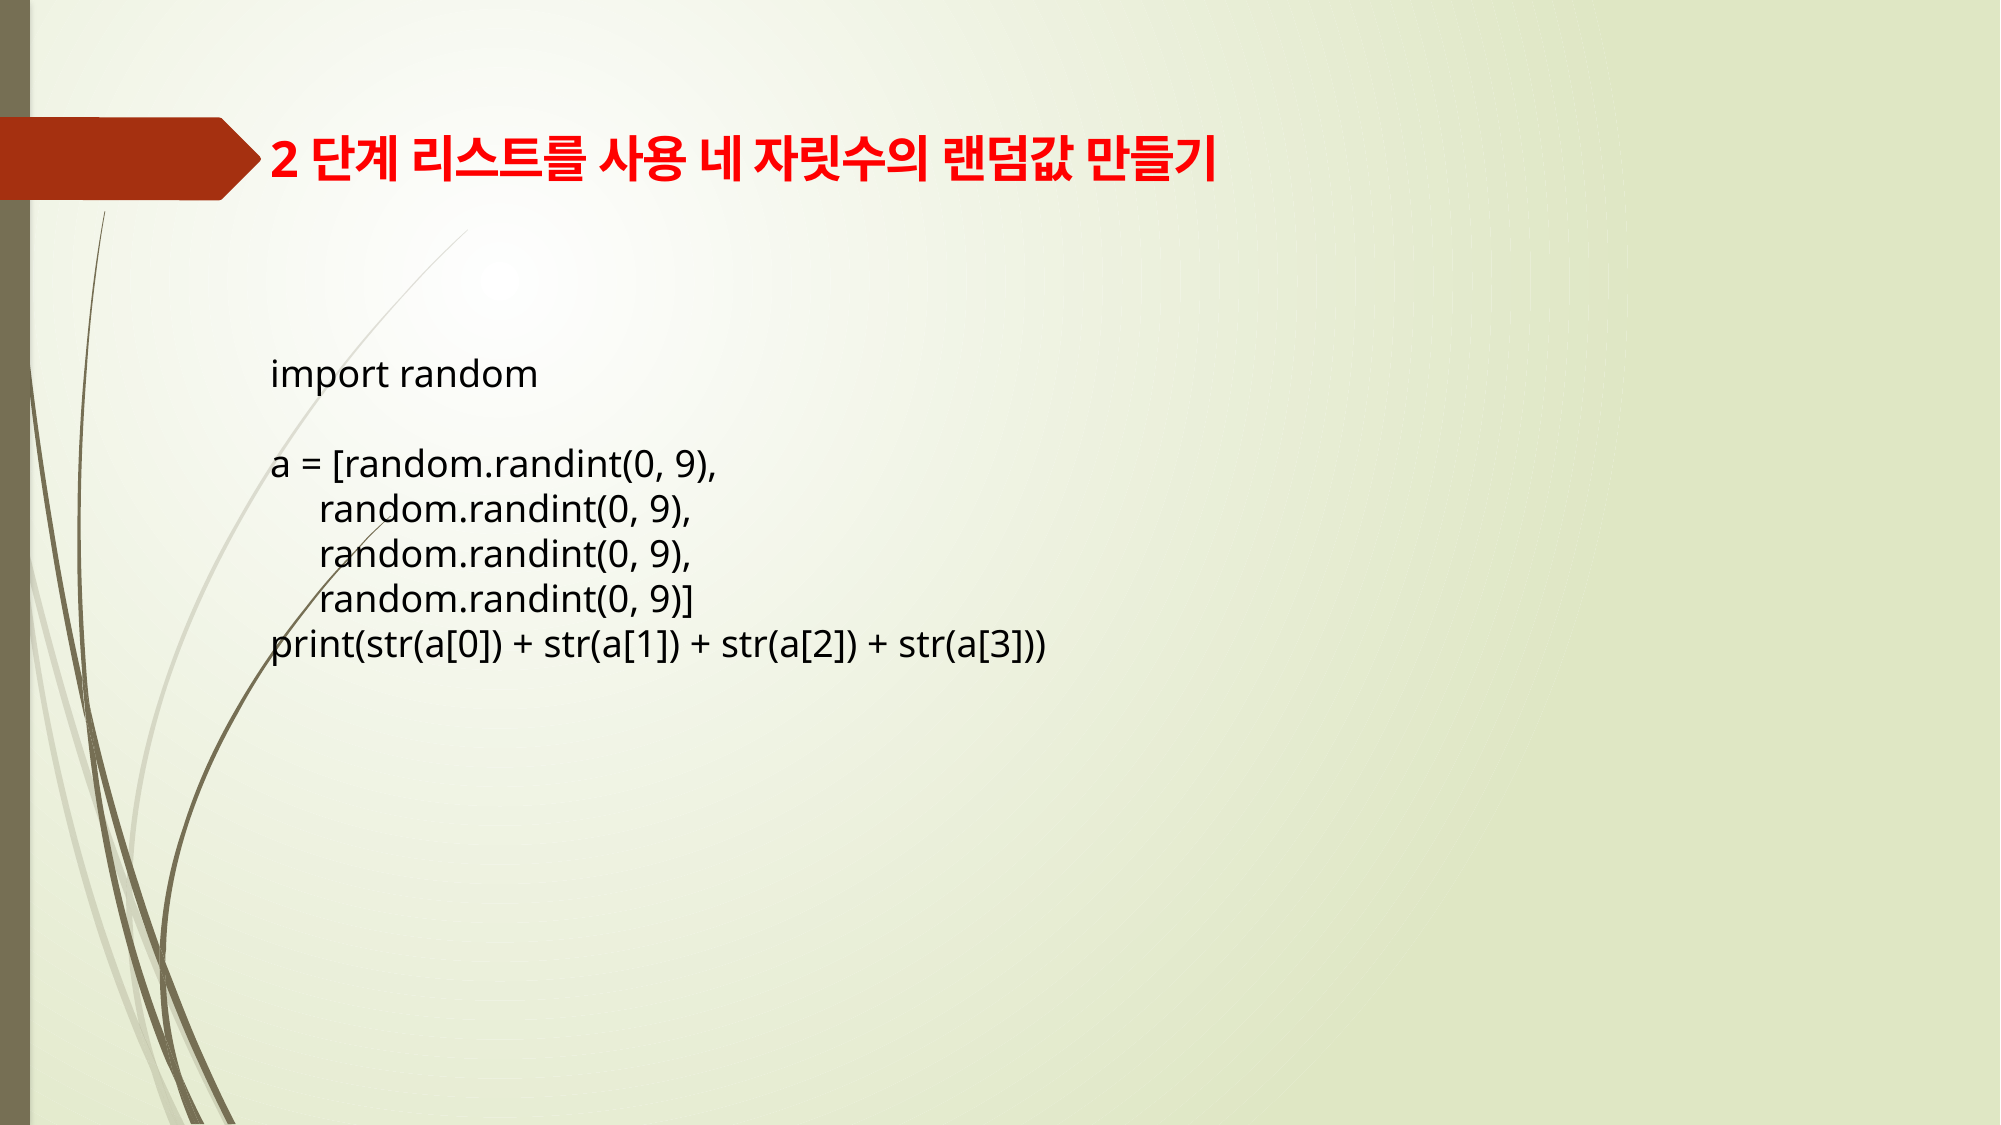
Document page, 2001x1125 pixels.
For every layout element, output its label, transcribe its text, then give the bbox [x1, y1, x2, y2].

text_box 2단계 리스트를 사용 네 자릿수의 랜덤값 만들기 [255, 118, 1742, 197]
text_box import random a = [random.randint(0, 9), random.randint(0, 9), random.randint(0, 9), random.randint(0, 9)] print(str(a[0]) + str(a[1]) + str(a[2]) + str(a[3])) [255, 343, 1256, 673]
